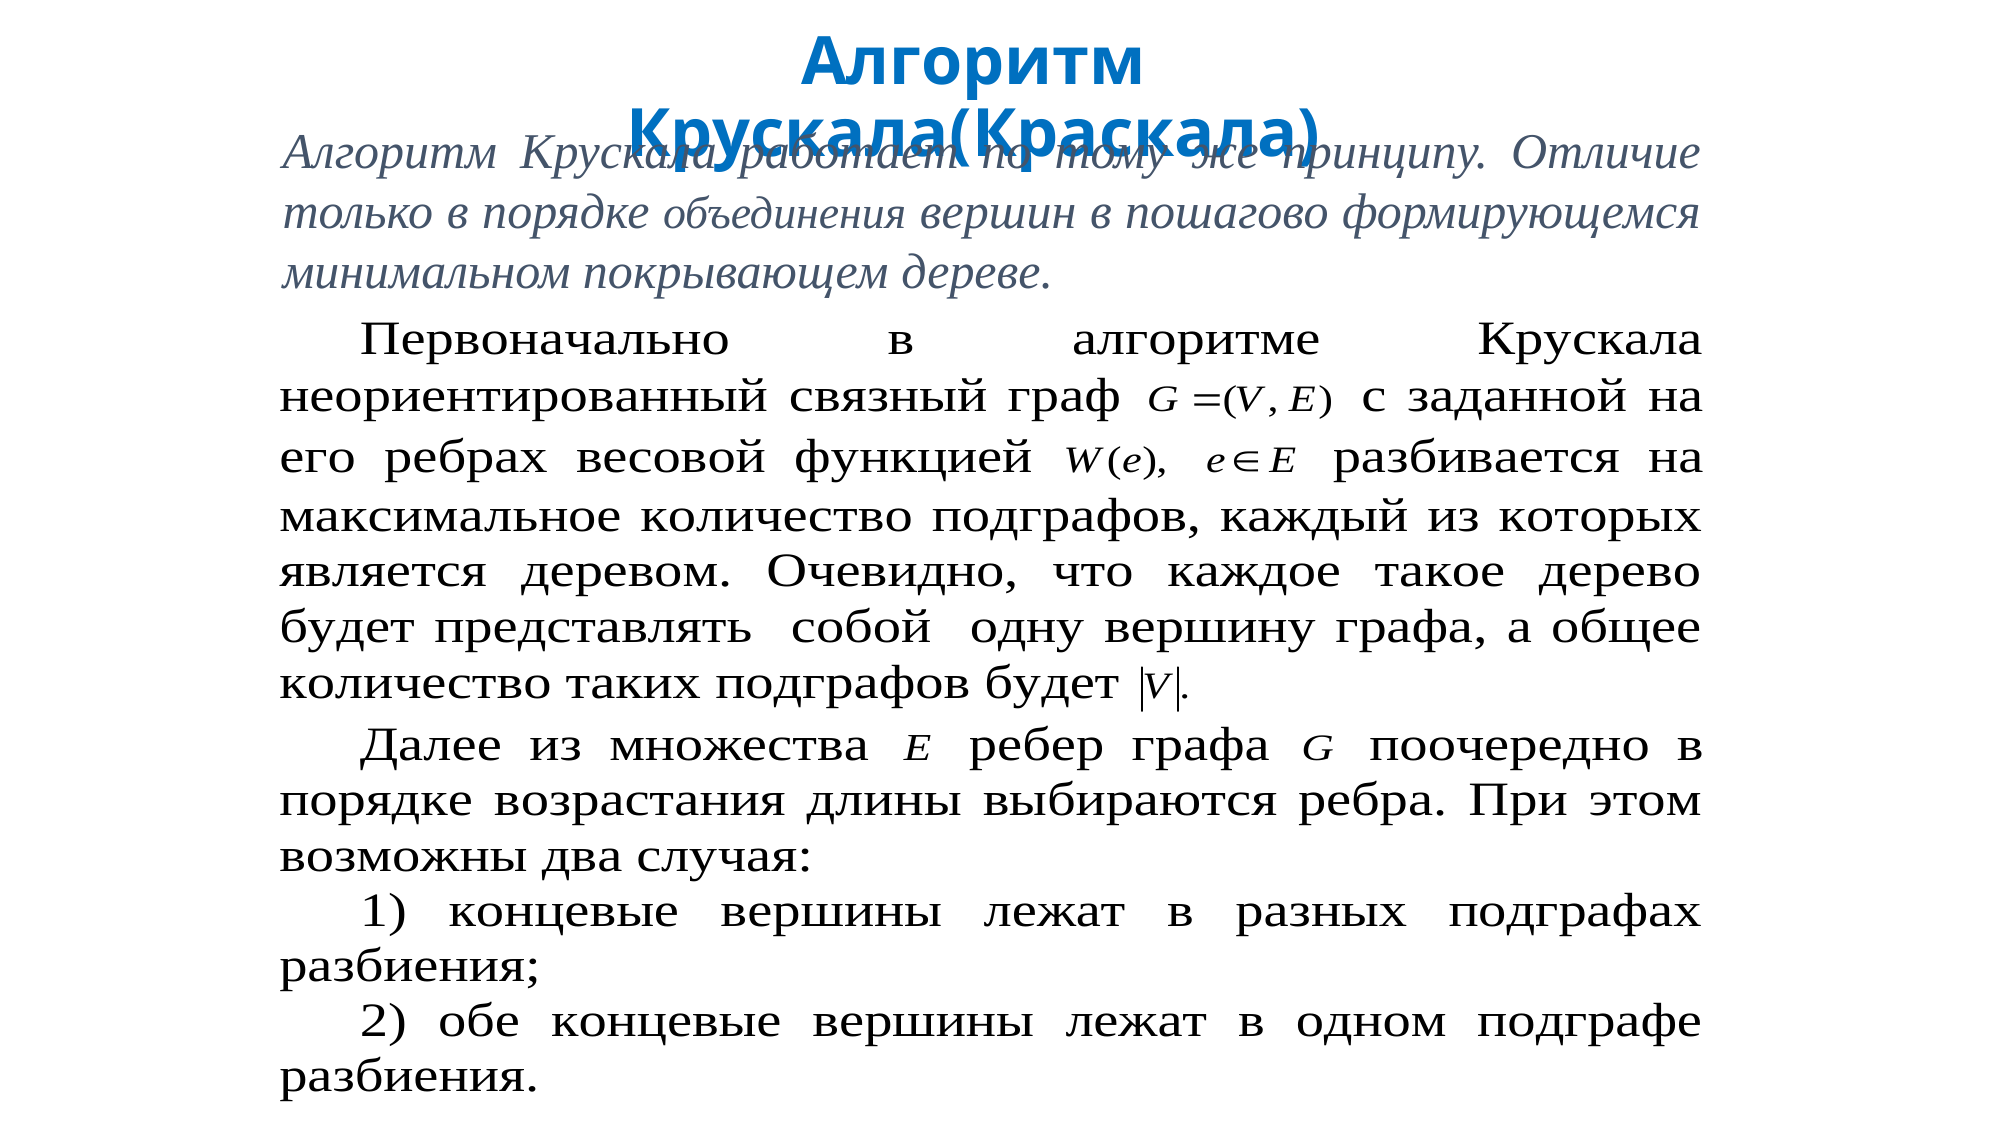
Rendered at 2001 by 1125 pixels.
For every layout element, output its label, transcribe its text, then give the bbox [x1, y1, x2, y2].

list Алгоритм Крускала(Краскала) [444, 19, 1495, 108]
picture [279, 311, 1704, 1103]
text_box Алгоритм Крускала работает по тому же принципу. Отличие только в порядке объединения вершин в пошагово формирующемся минимальном покрывающем дереве. [267, 110, 1716, 306]
